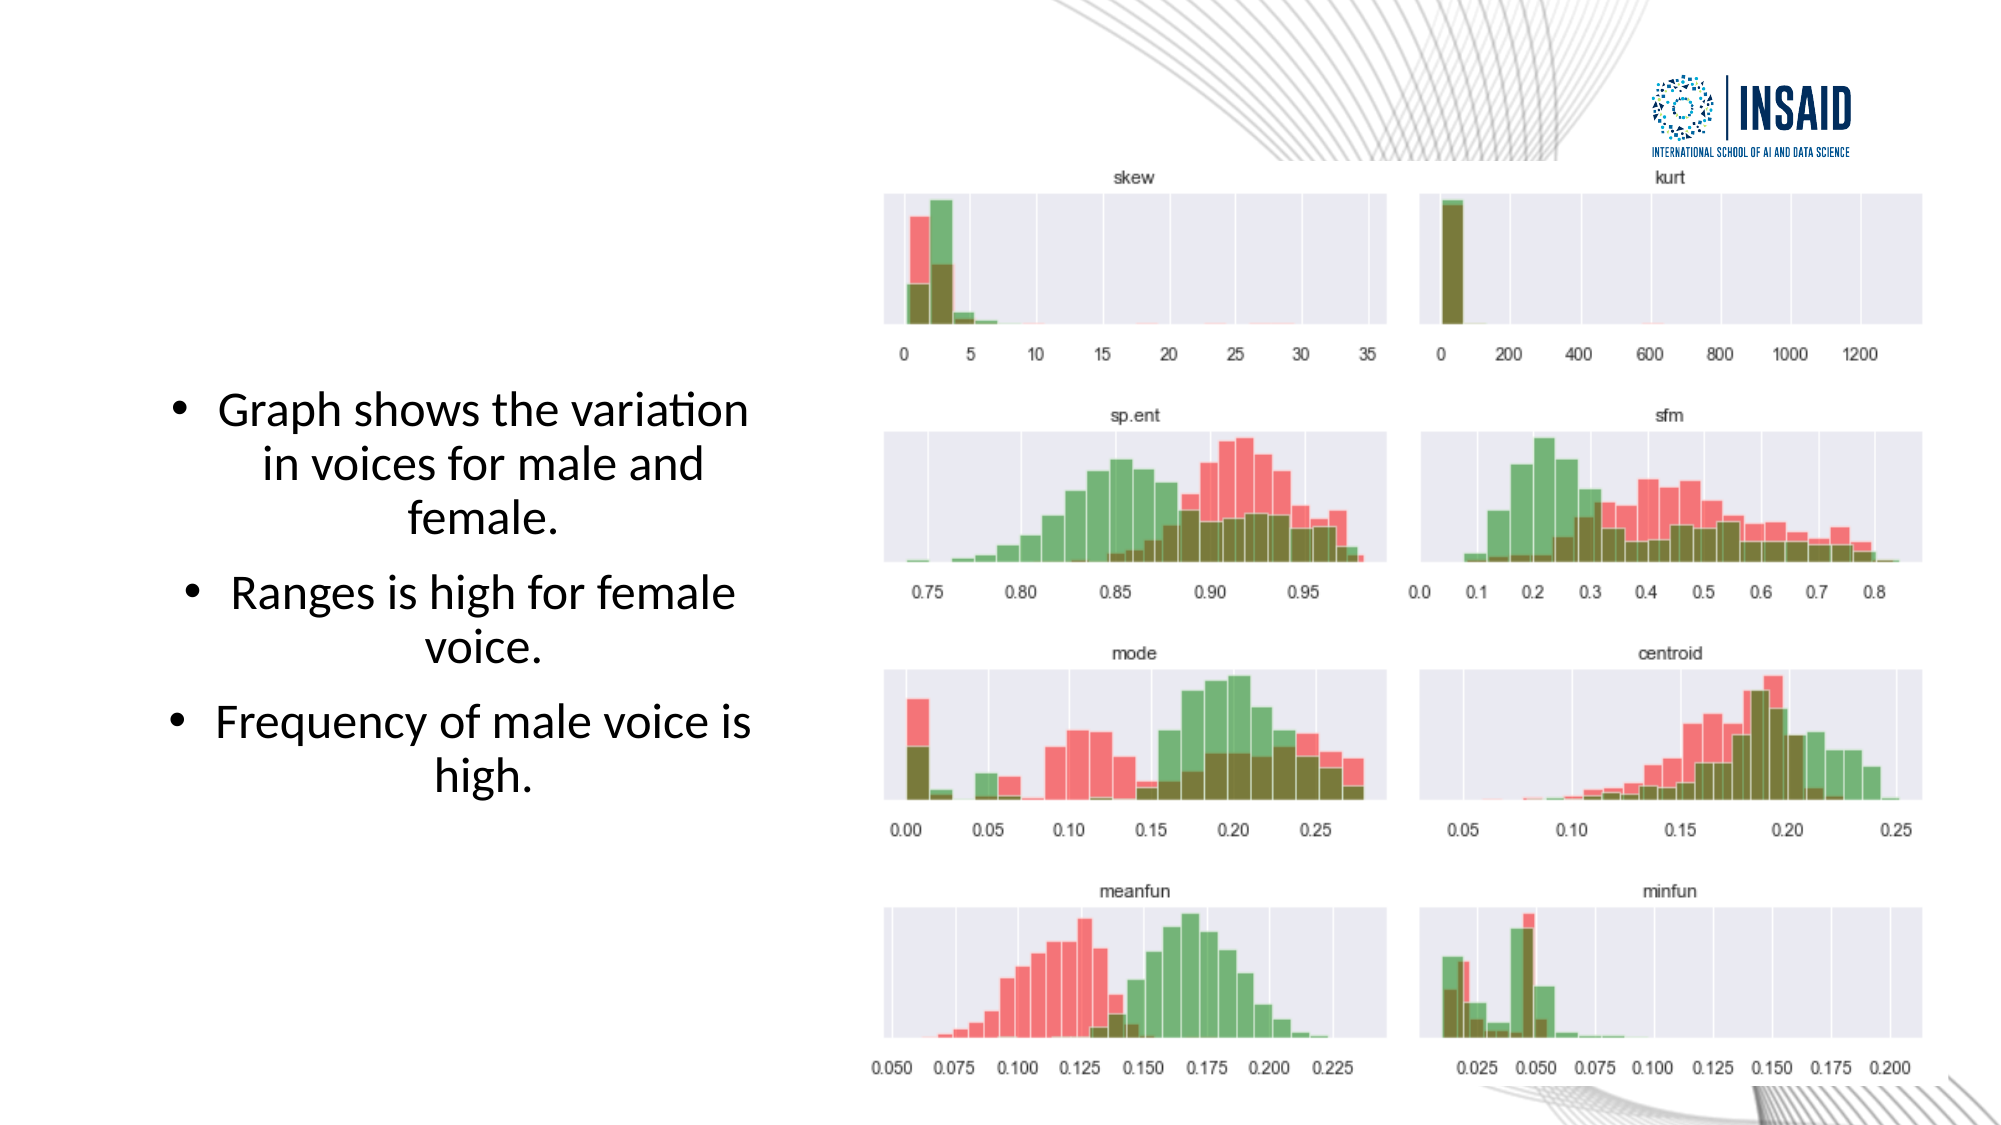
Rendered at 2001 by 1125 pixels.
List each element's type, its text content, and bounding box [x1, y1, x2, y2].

picture [746, 0, 2001, 1125]
list Graph shows the variation in voices for male and female. Ranges is high for female voice. Frequency of male voice is high. [137, 337, 783, 964]
